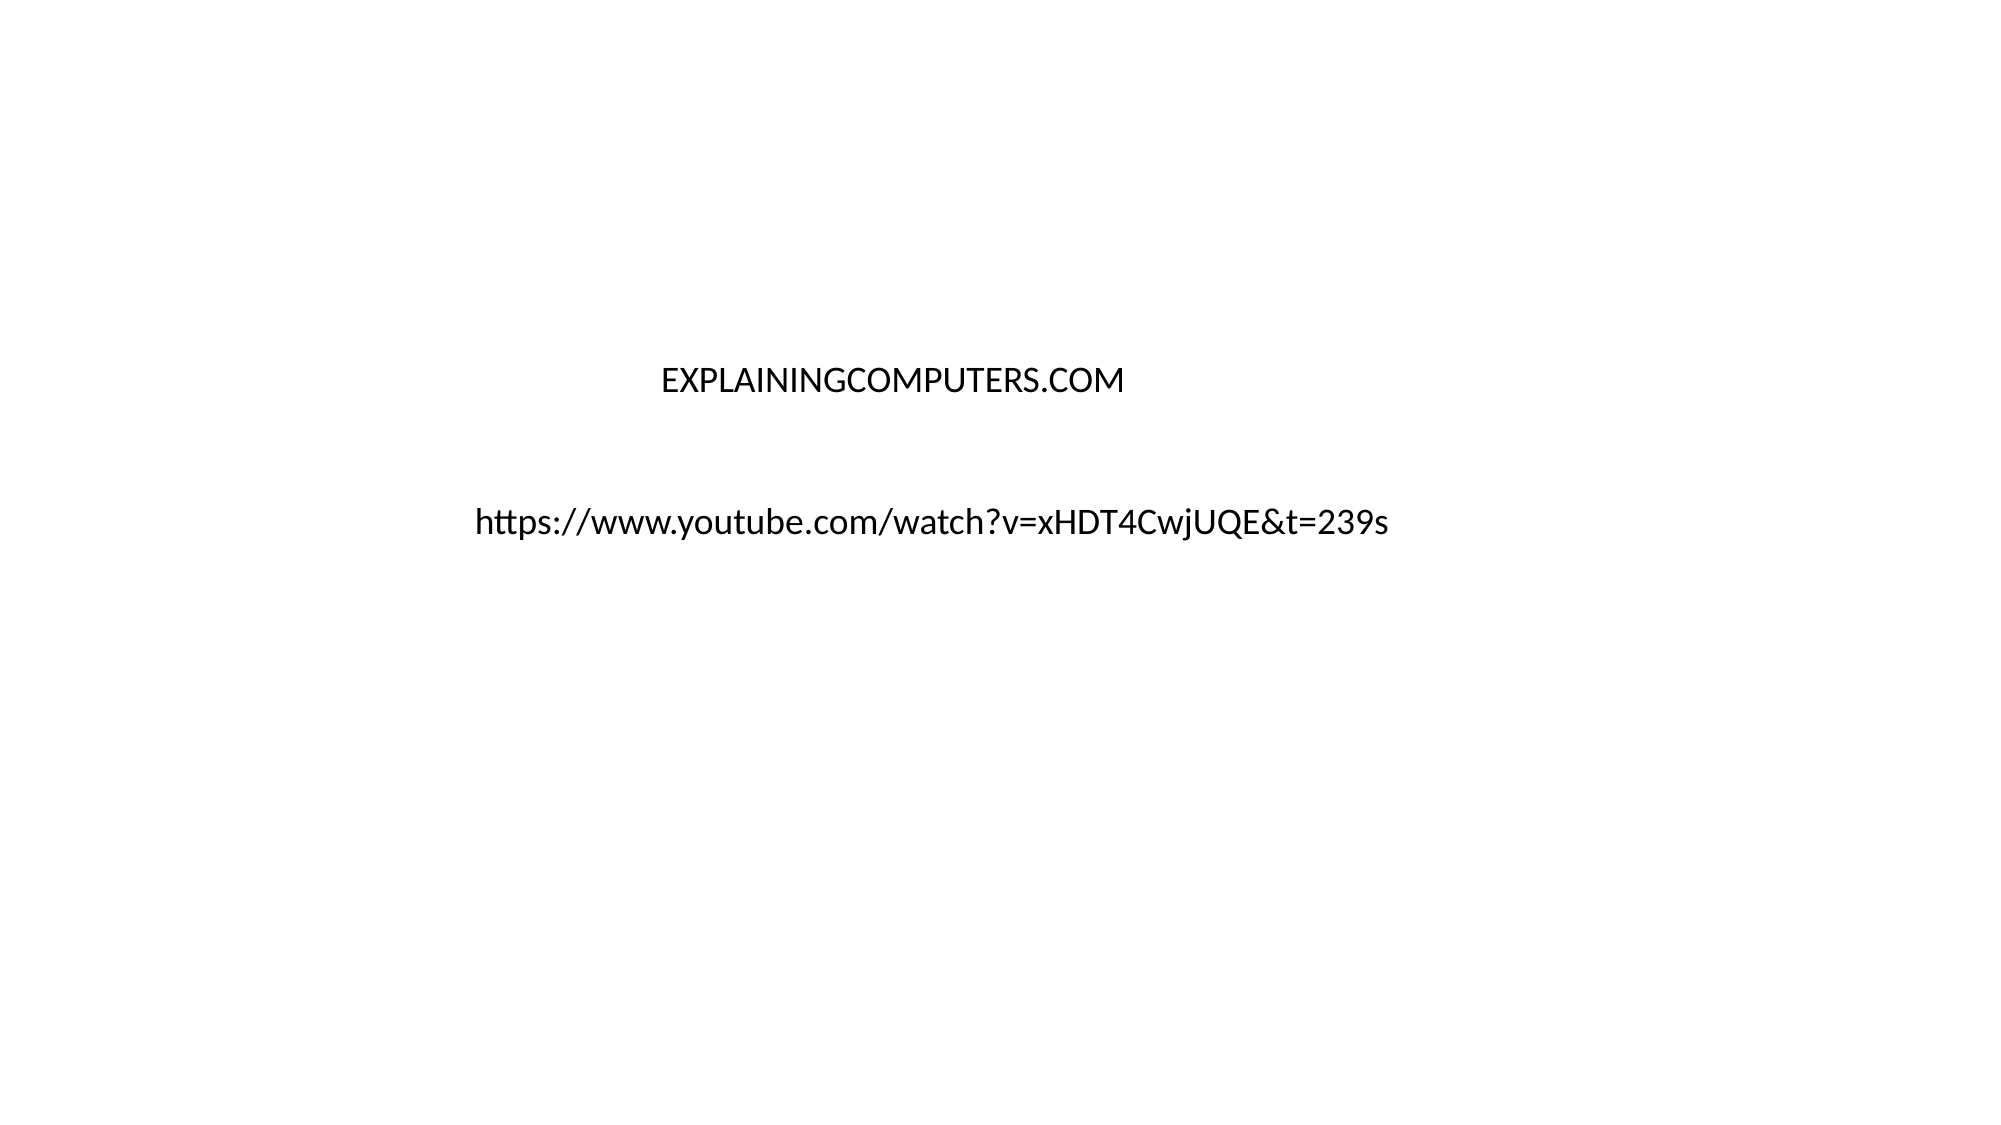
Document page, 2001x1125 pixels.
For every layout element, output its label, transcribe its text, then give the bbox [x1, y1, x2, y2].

text_box EXPLAININGCOMPUTERS.COM [646, 348, 1141, 408]
text_box https://www.youtube.com/watch?v=xHDT4CwjUQE&t=239s [459, 489, 1460, 550]
